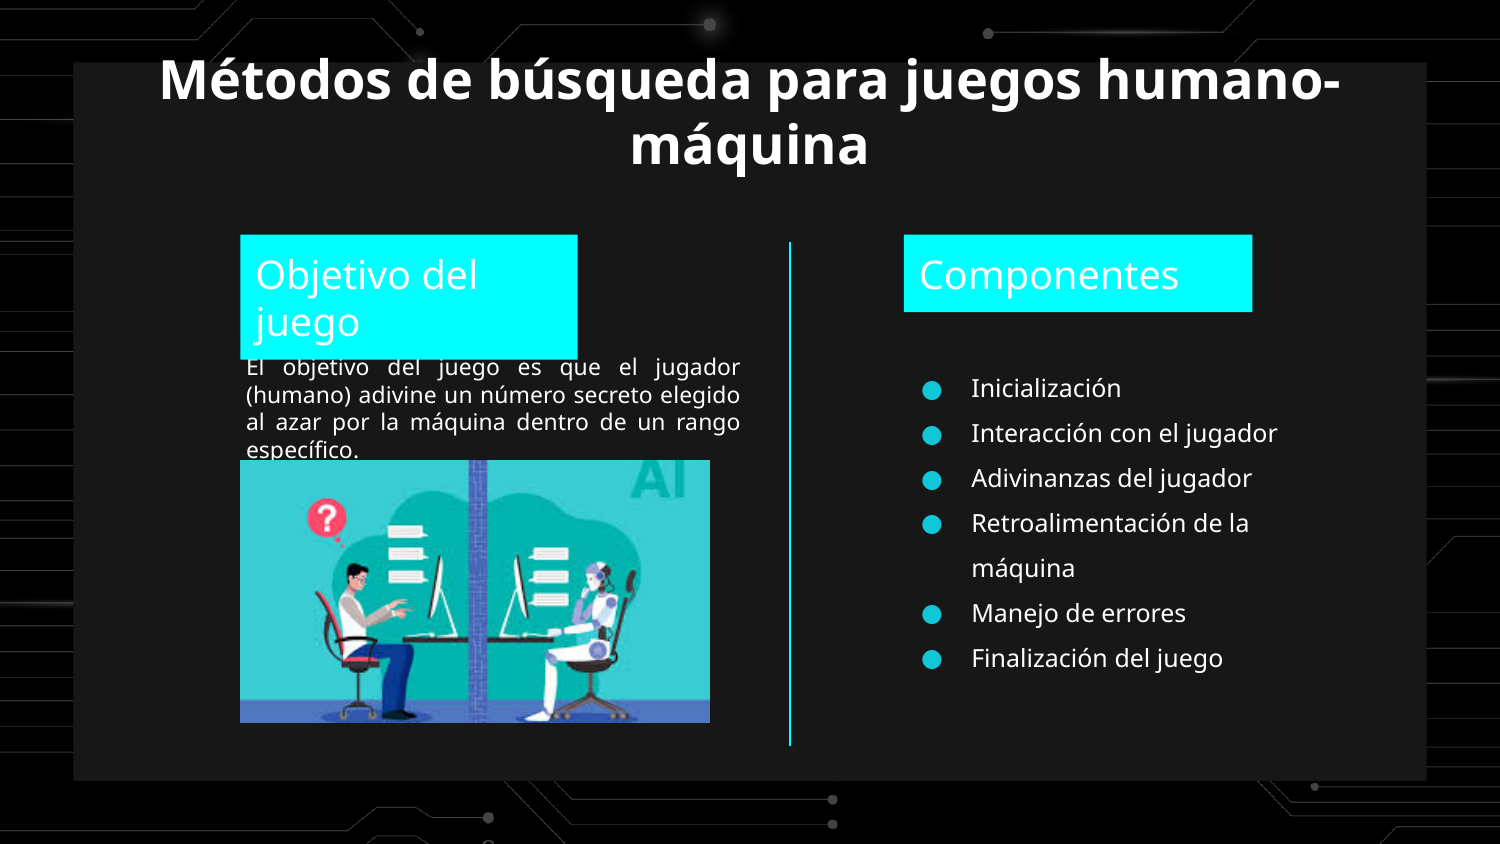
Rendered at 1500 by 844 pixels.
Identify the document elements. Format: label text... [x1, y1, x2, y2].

text_box El objetivo del juego es que el jugador (humano) adivine un número secreto elegido al azar por la máquina dentro de un rango específico. [231, 337, 757, 478]
text_box Componentes [903, 234, 1253, 313]
picture [0, 0, 1500, 844]
text_box Objetivo del juego [240, 234, 578, 360]
title Métodos de búsqueda para juegos humano-máquina [118, 30, 1382, 205]
list Inicialización Interacción con el jugador Adivinanzas del jugador Retroalimentación de la máquina Manejo de errores Finalización del juego [881, 342, 1295, 741]
